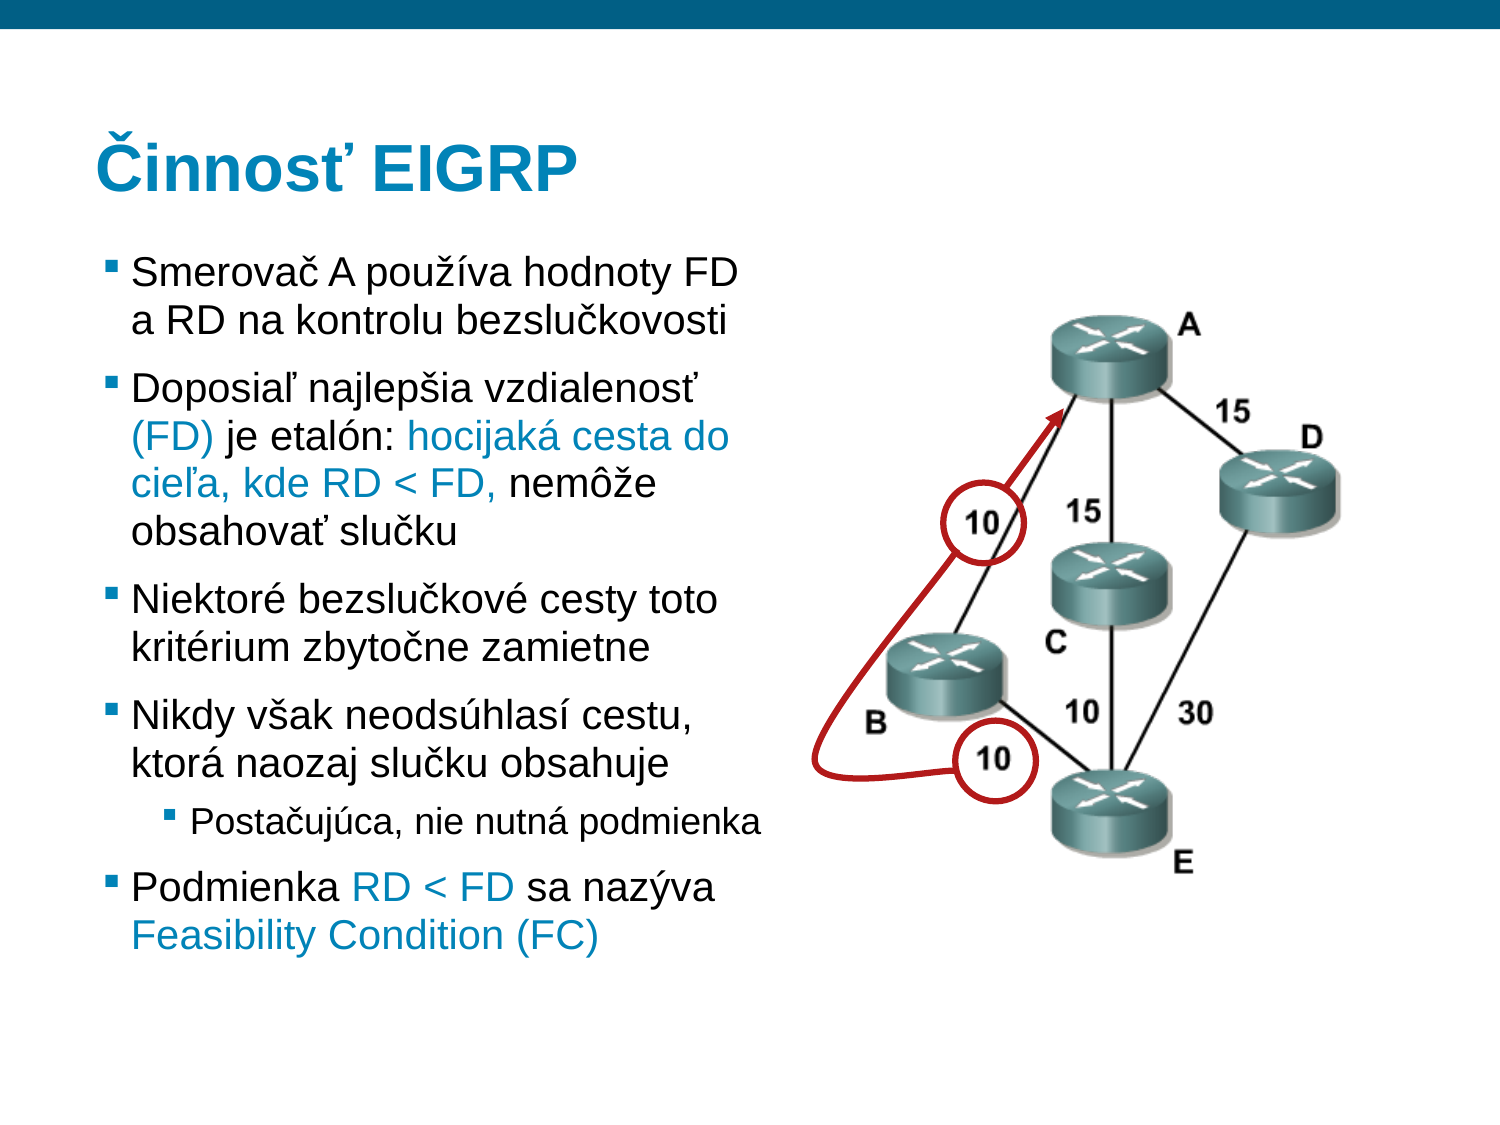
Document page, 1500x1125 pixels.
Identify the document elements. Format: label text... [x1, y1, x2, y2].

list Smerovač A používa hodnoty FD a RD na kontrolu bezslučkovosti Doposiaľ najlepšia vzdialenosť (FD) je etalón: hocijaká cesta do cieľa, kde RD < FD, nemôže obsahovať slučku Niektoré bezslučkové cesty toto kritérium zbytočne zamietne Nikdy však neodsúhlasí cestu, ktorá naozaj slučku obsahuje Postačujúca, nie nutná podmienka Podmienka RD < FD sa nazýva Feasibility Condition (FC) [88, 242, 784, 1001]
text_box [814, 407, 1064, 802]
title Činnosť EIGRP [82, 75, 1418, 213]
picture [858, 303, 1350, 883]
